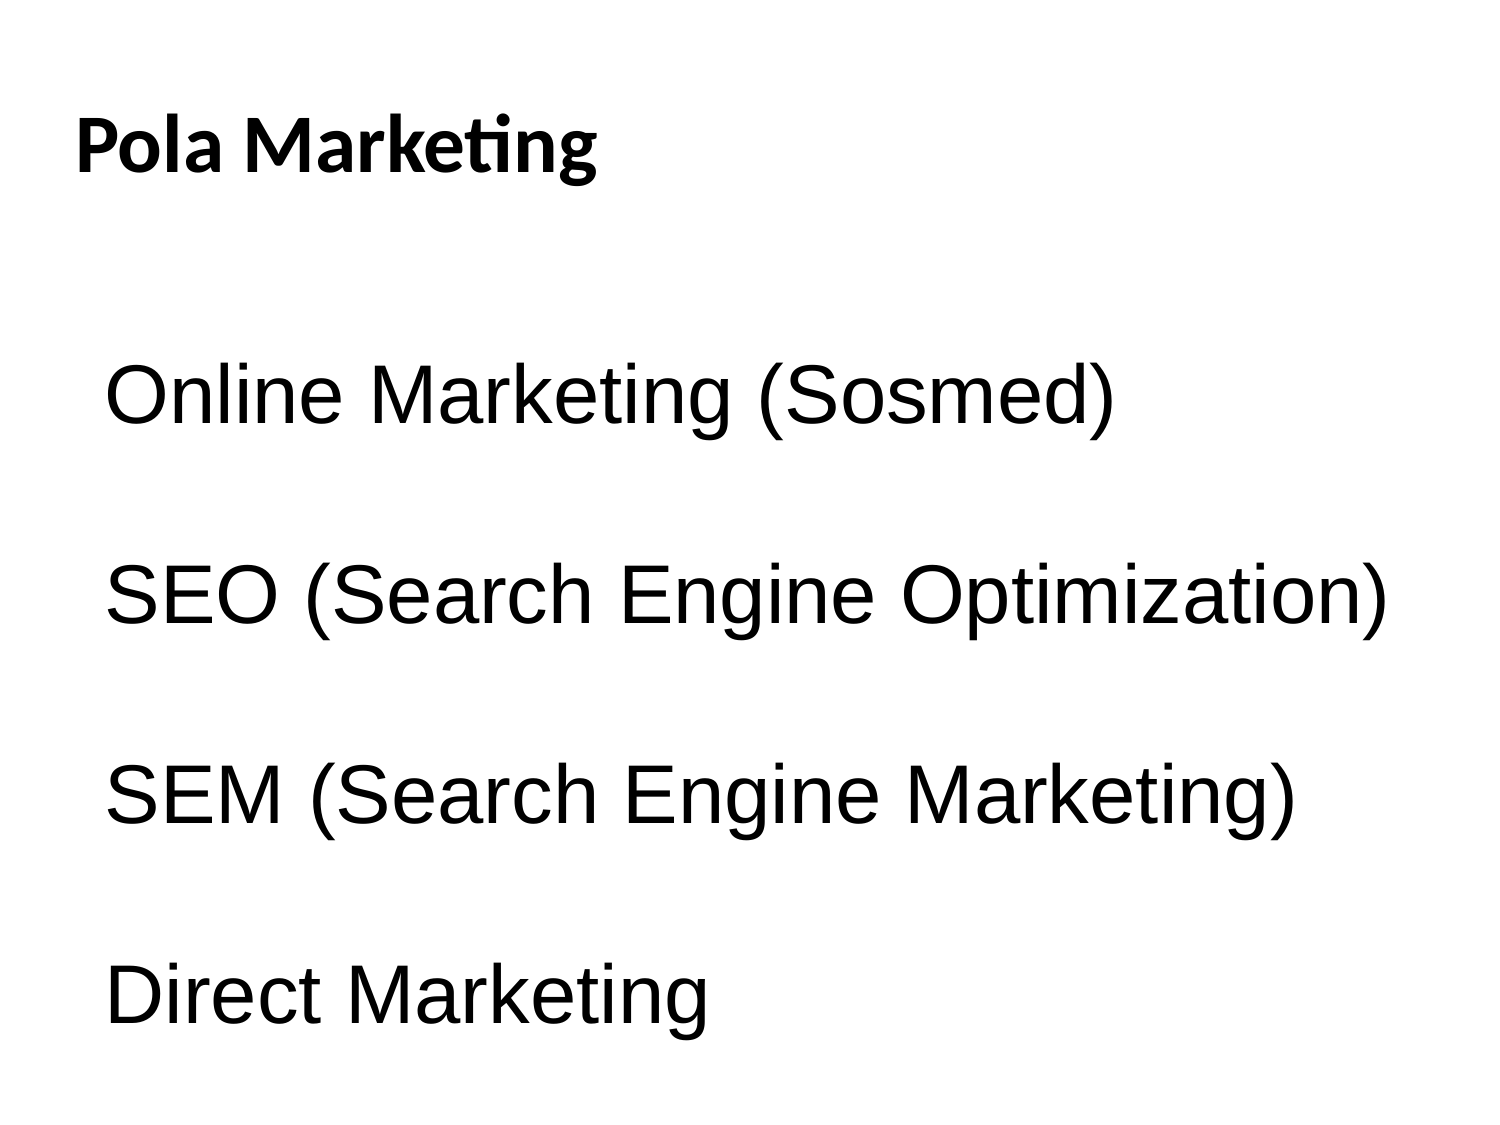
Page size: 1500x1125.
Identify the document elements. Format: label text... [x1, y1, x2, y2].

text_box Online Marketing (Sosmed) SEO (Search Engine Optimization) SEM (Search Engine Marketing) Direct Marketing [89, 232, 1410, 992]
text_box Pola Marketing [75, 45, 1425, 233]
